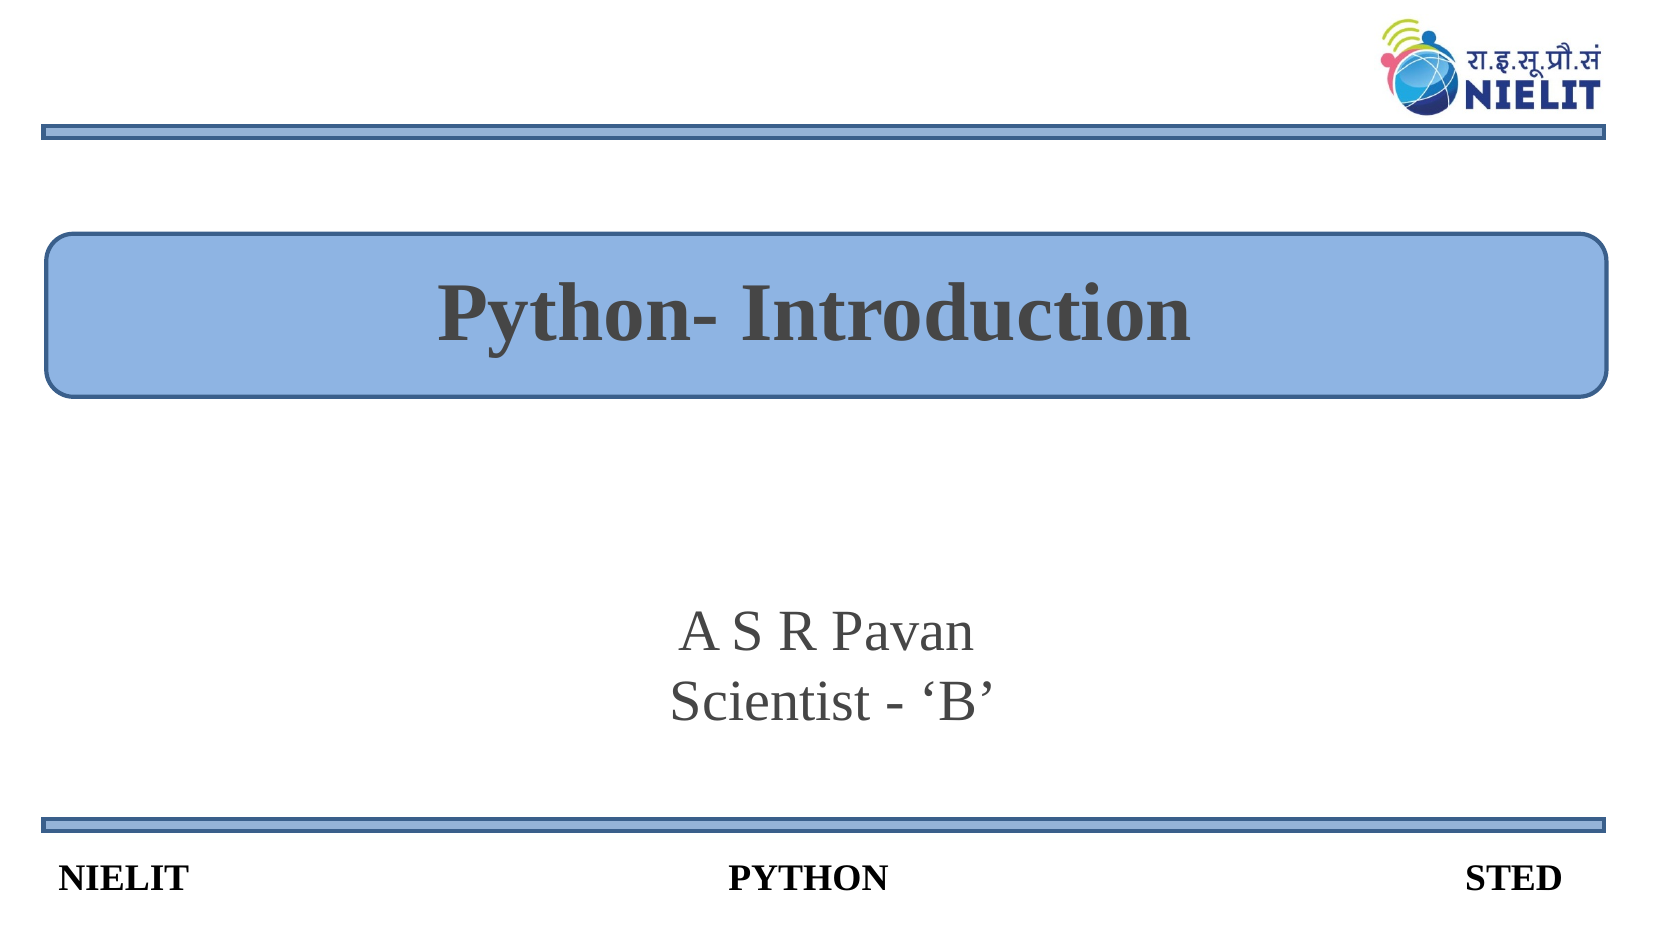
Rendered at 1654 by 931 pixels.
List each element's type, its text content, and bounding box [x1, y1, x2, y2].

text_box [41, 817, 1606, 833]
text_box [46, 231, 1609, 399]
text_box [41, 124, 1606, 140]
text_box A S R Pavan Scientist - ‘B’ [554, 585, 1098, 741]
text_box Python- Introduction [34, 250, 1595, 381]
picture [1373, 14, 1605, 118]
text_box NIELIT PYTHON STED [43, 845, 1604, 903]
